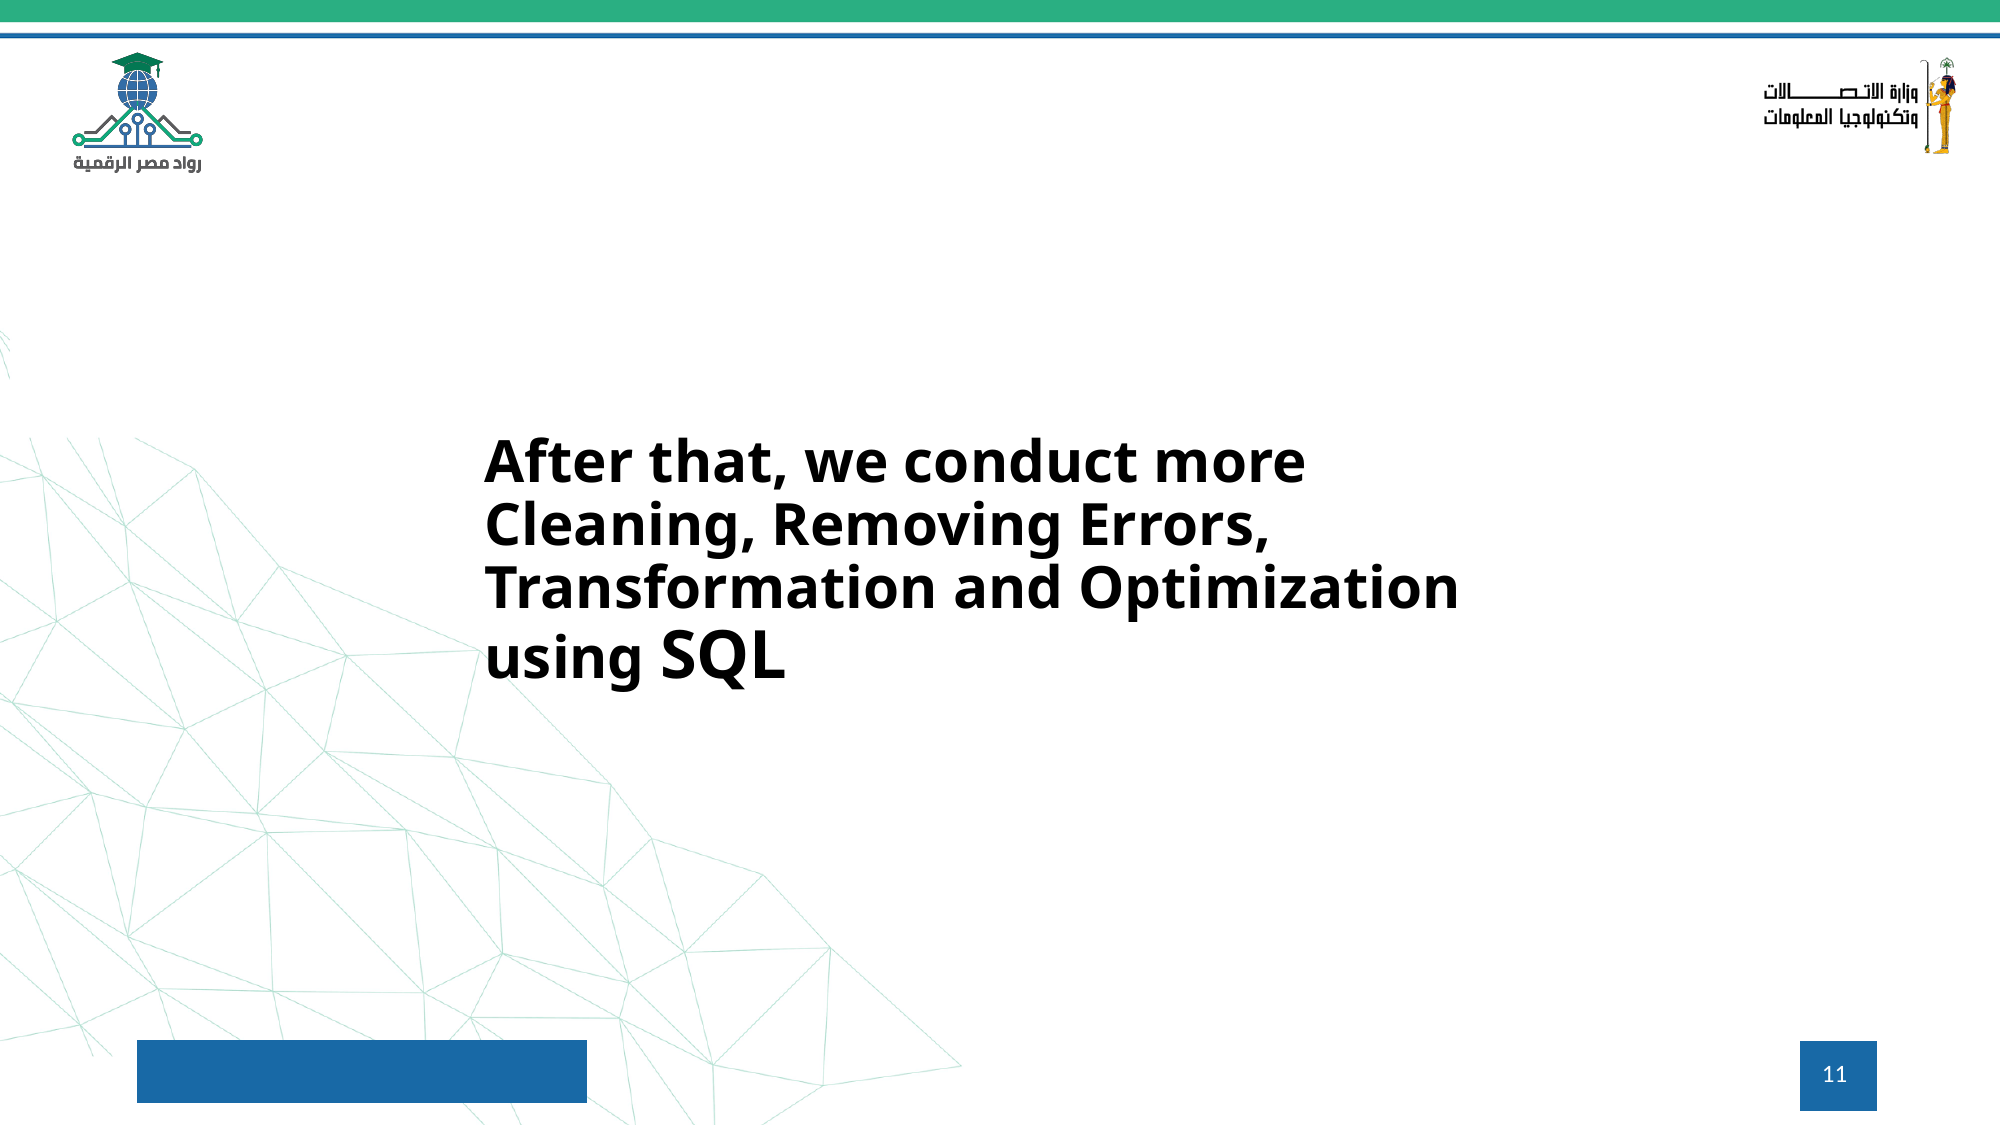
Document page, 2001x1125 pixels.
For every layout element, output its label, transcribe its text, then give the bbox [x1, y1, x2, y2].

picture [0, 0, 2000, 1125]
title After that, we conduct more Cleaning, Removing Errors, Transformation and Optimization using SQL [469, 407, 1531, 718]
slide_number 11 [1412, 1042, 1863, 1103]
